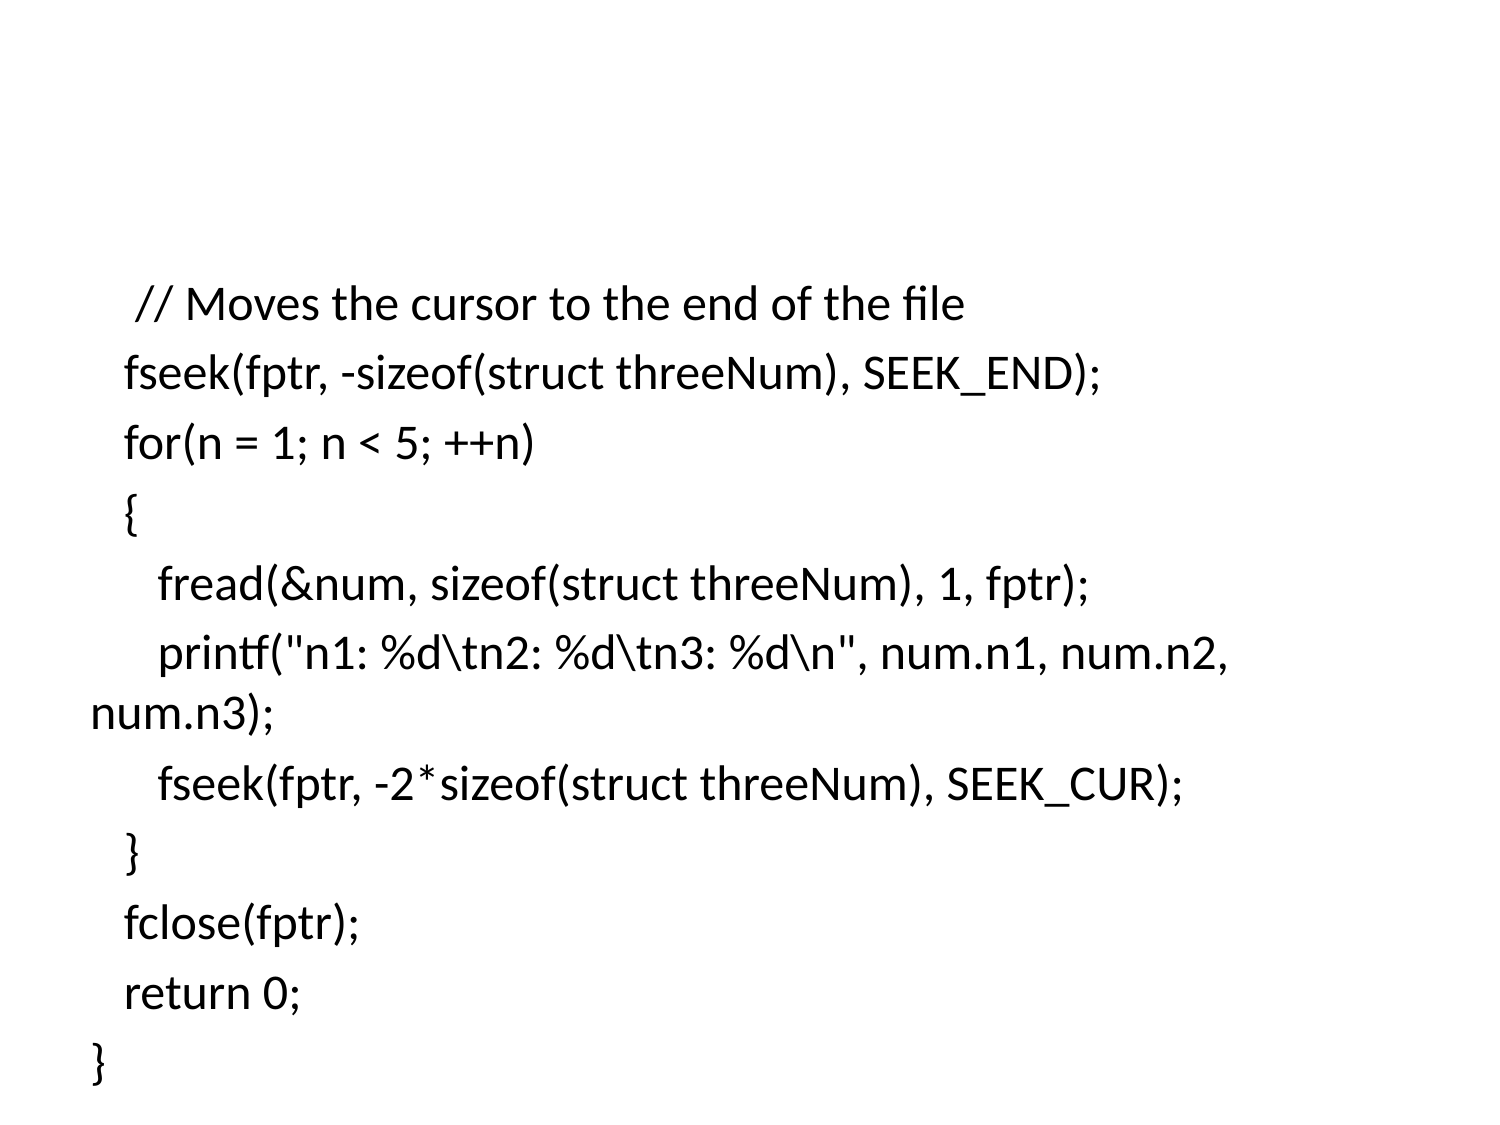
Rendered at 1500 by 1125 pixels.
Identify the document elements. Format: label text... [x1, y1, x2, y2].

list // Moves the cursor to the end of the file fseek(fptr, -sizeof(struct threeNum), SEEK_END); for(n = 1; n < 5; ++n) { fread(&num, sizeof(struct threeNum), 1, fptr); printf("n1: %d\tn2: %d\tn3: %d\n", num.n1, num.n2, num.n3); fseek(fptr, -2*sizeof(struct threeNum), SEEK_CUR); } fclose(fptr); return 0; } [75, 262, 1425, 1005]
